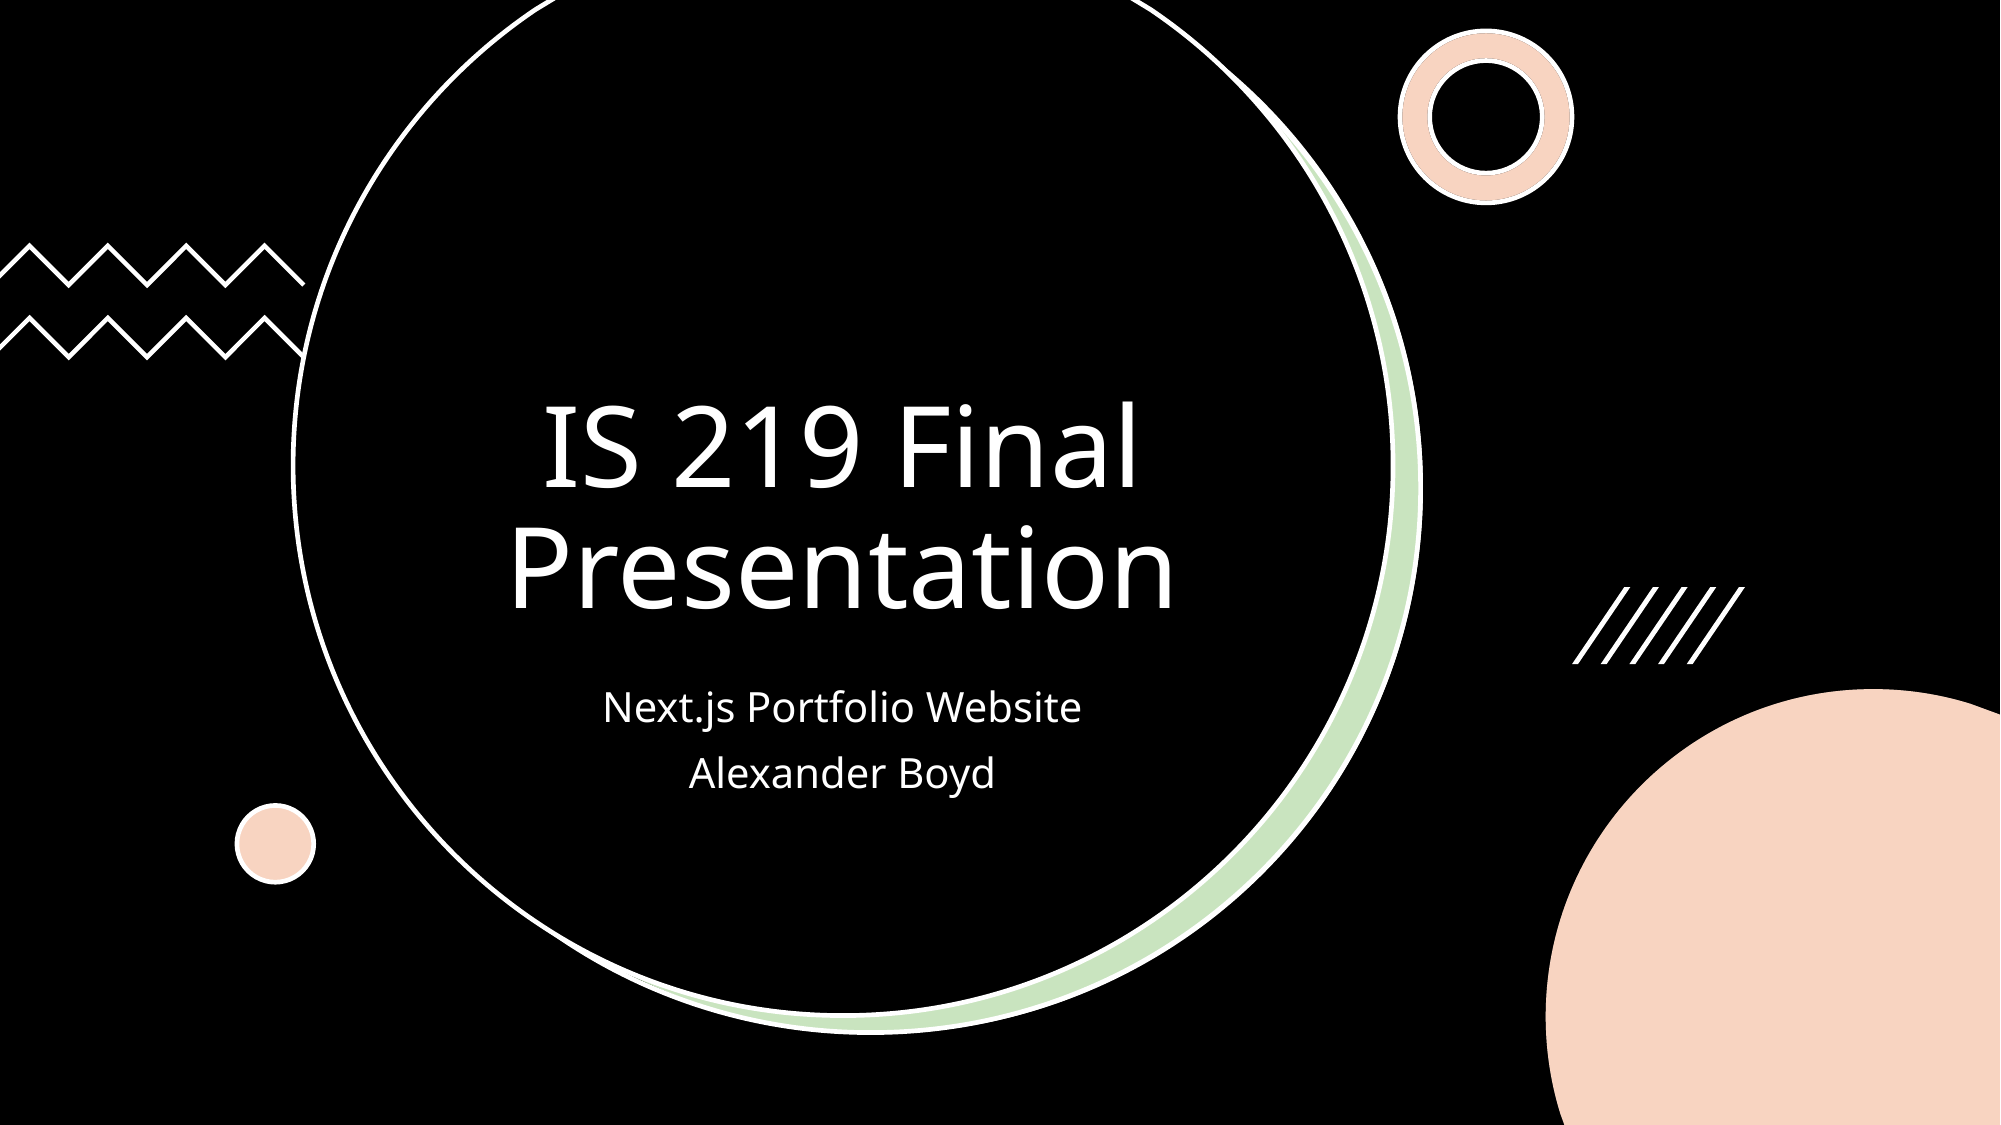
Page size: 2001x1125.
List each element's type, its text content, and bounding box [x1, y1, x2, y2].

text_box [861, 161, 1425, 1036]
title IS 219 Final Presentation [367, 146, 1317, 641]
text_box [0, 0, 2000, 1125]
text_box [291, 183, 1395, 801]
subtitle Next.js Portfolio Website Alexander Boyd [404, 679, 1281, 853]
text_box [1544, 687, 2000, 1125]
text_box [0, 242, 306, 361]
text_box [1247, 89, 1301, 146]
text_box [393, 0, 1293, 146]
text_box [565, 167, 1423, 1035]
text_box [1211, 53, 1305, 146]
text_box [235, 803, 316, 884]
text_box [450, 853, 1236, 1018]
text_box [1571, 586, 1746, 665]
text_box [1398, 29, 1574, 205]
